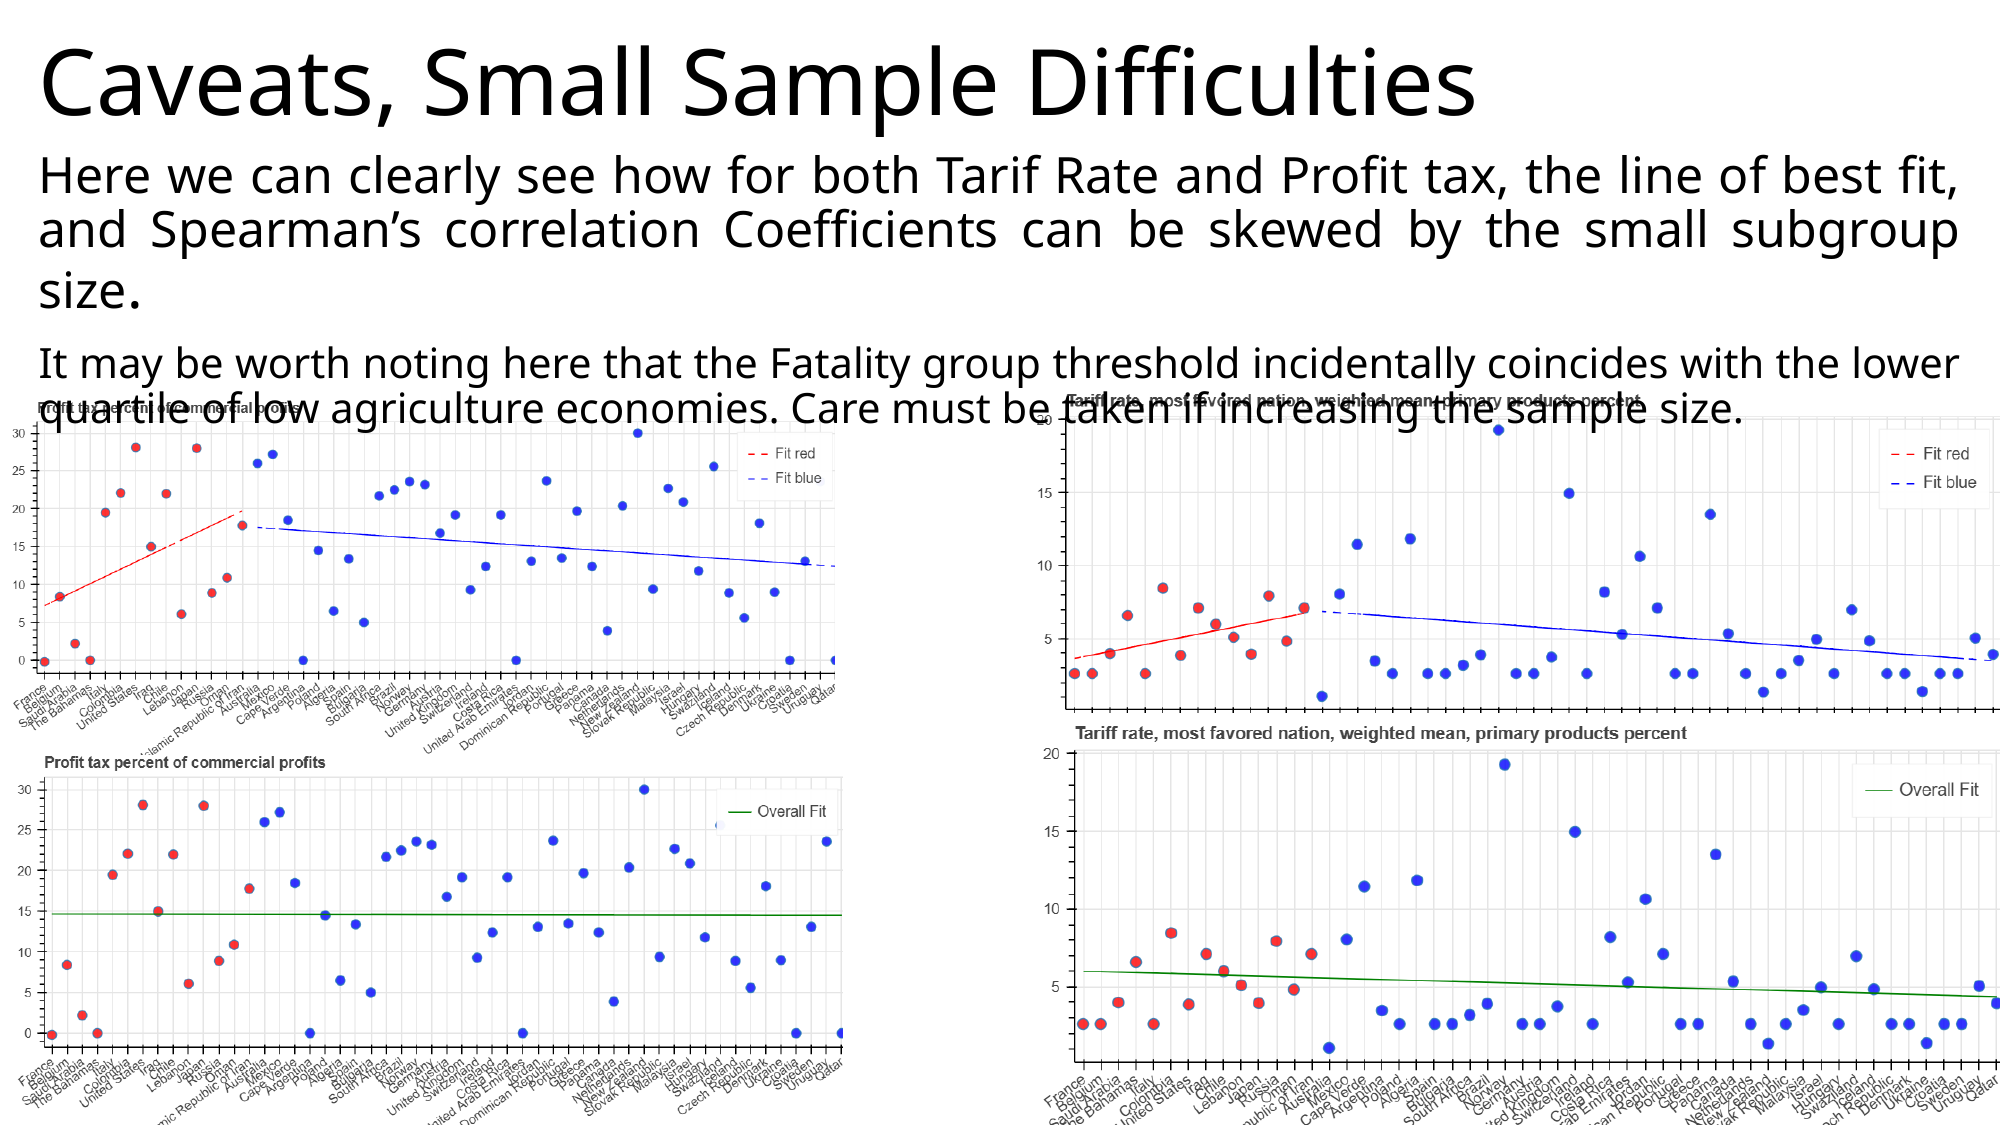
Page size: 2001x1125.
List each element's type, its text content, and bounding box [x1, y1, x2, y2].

picture [1022, 385, 2000, 1125]
list Here we can clearly see how for both Tarif Rate and Profit tax, the line of best fit, and Spearman’s correlation Coefficients can be skewed by the small subgroup size. It may be worth noting here that the Fatality group threshold incidentally coincides with the lower quartile of low agriculture economies. Care must be taken if increasing the sample size. [23, 142, 1977, 857]
title Caveats, Small Sample Difficulties [23, 0, 1749, 142]
picture [0, 397, 844, 1125]
